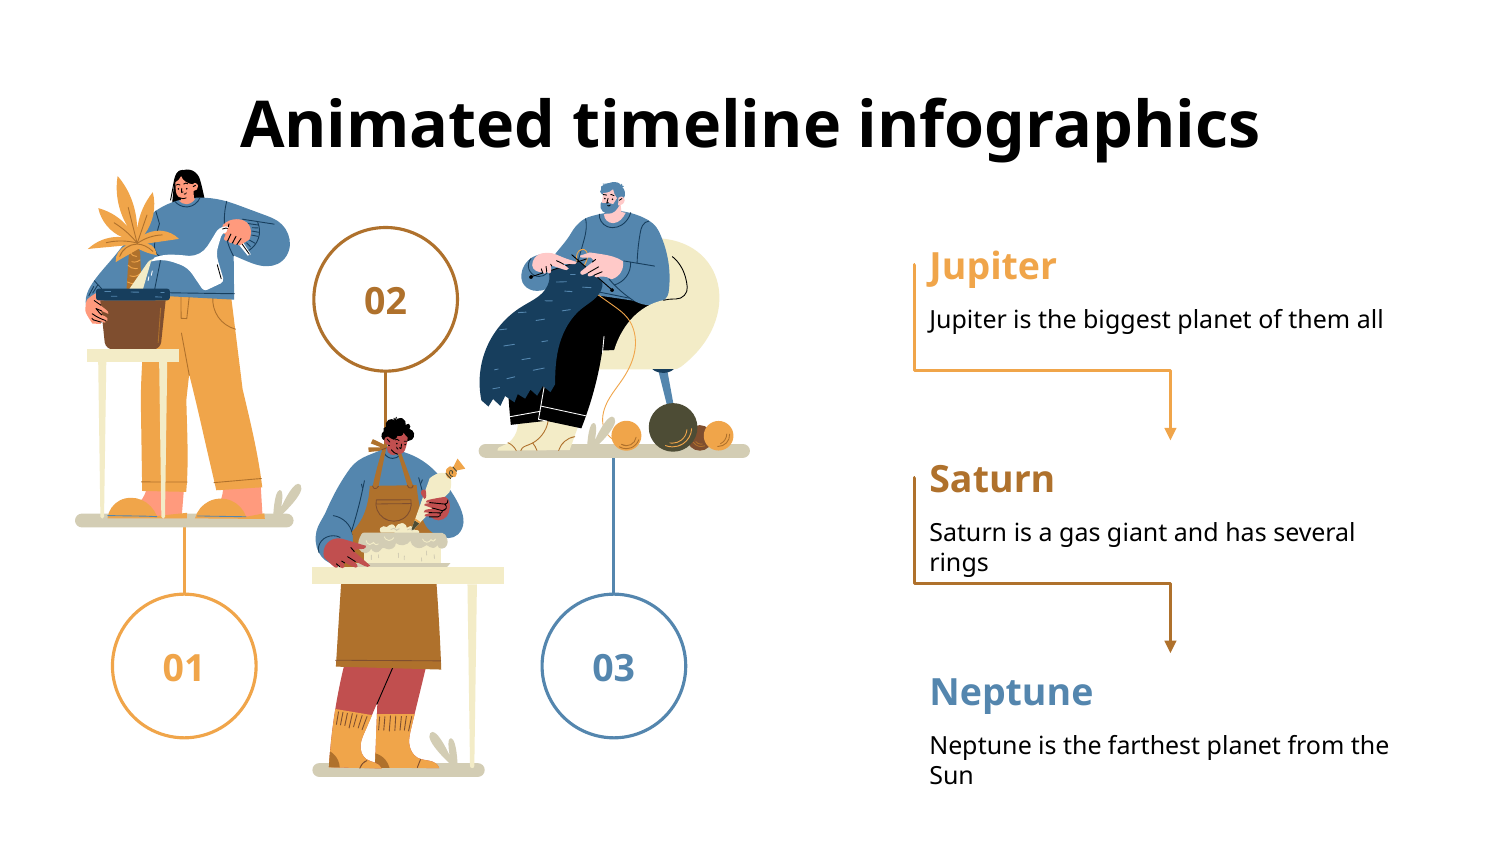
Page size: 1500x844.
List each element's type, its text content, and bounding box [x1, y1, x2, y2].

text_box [914, 227, 1427, 352]
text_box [477, 181, 751, 459]
text_box 03 [542, 594, 686, 738]
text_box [311, 416, 505, 778]
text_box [914, 652, 1427, 778]
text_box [914, 476, 1171, 654]
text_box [914, 264, 1171, 441]
text_box 02 [313, 227, 458, 372]
title Animated timeline infographics [75, 67, 1427, 161]
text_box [914, 439, 1427, 565]
text_box 01 [112, 594, 257, 738]
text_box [74, 169, 307, 528]
